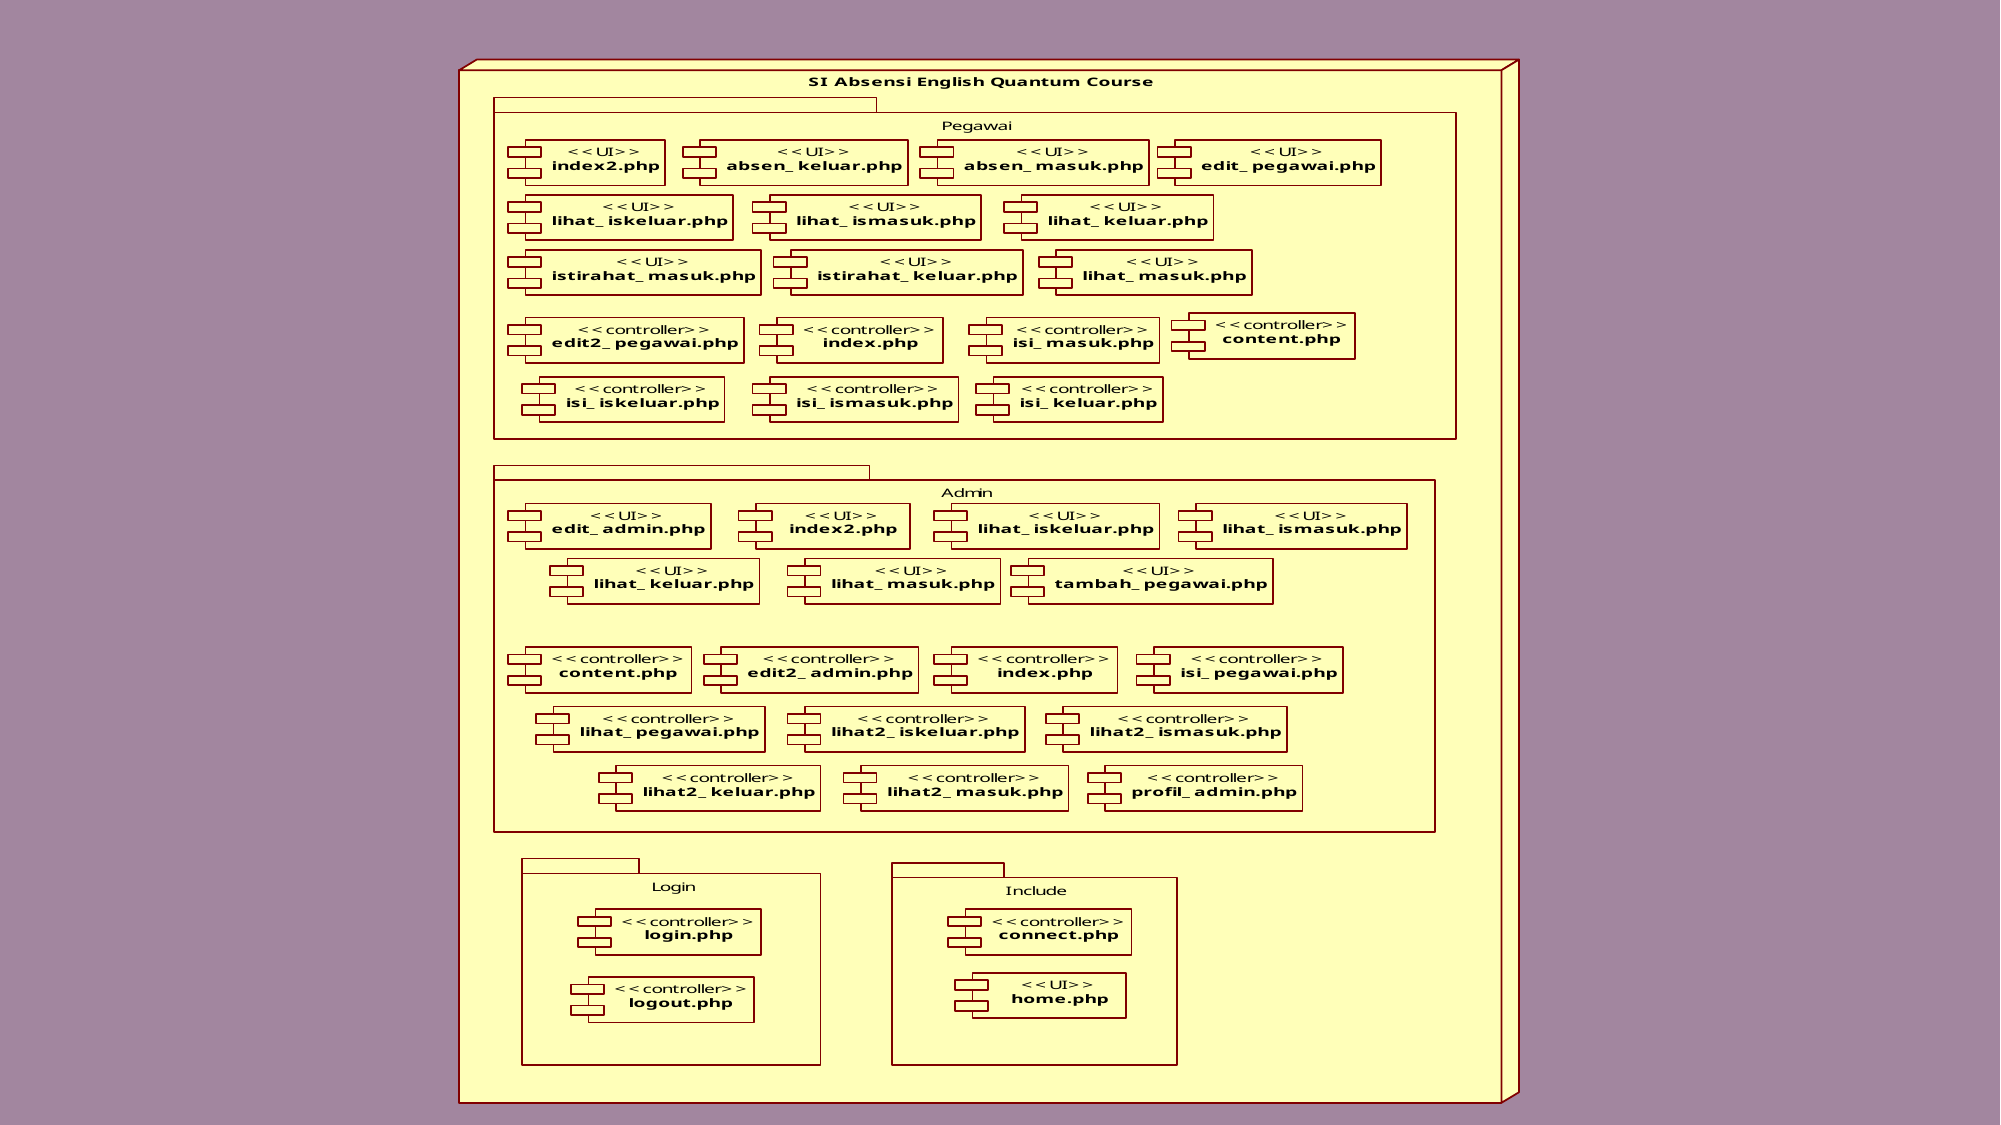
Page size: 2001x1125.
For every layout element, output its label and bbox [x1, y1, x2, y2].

picture [424, 38, 1556, 1125]
